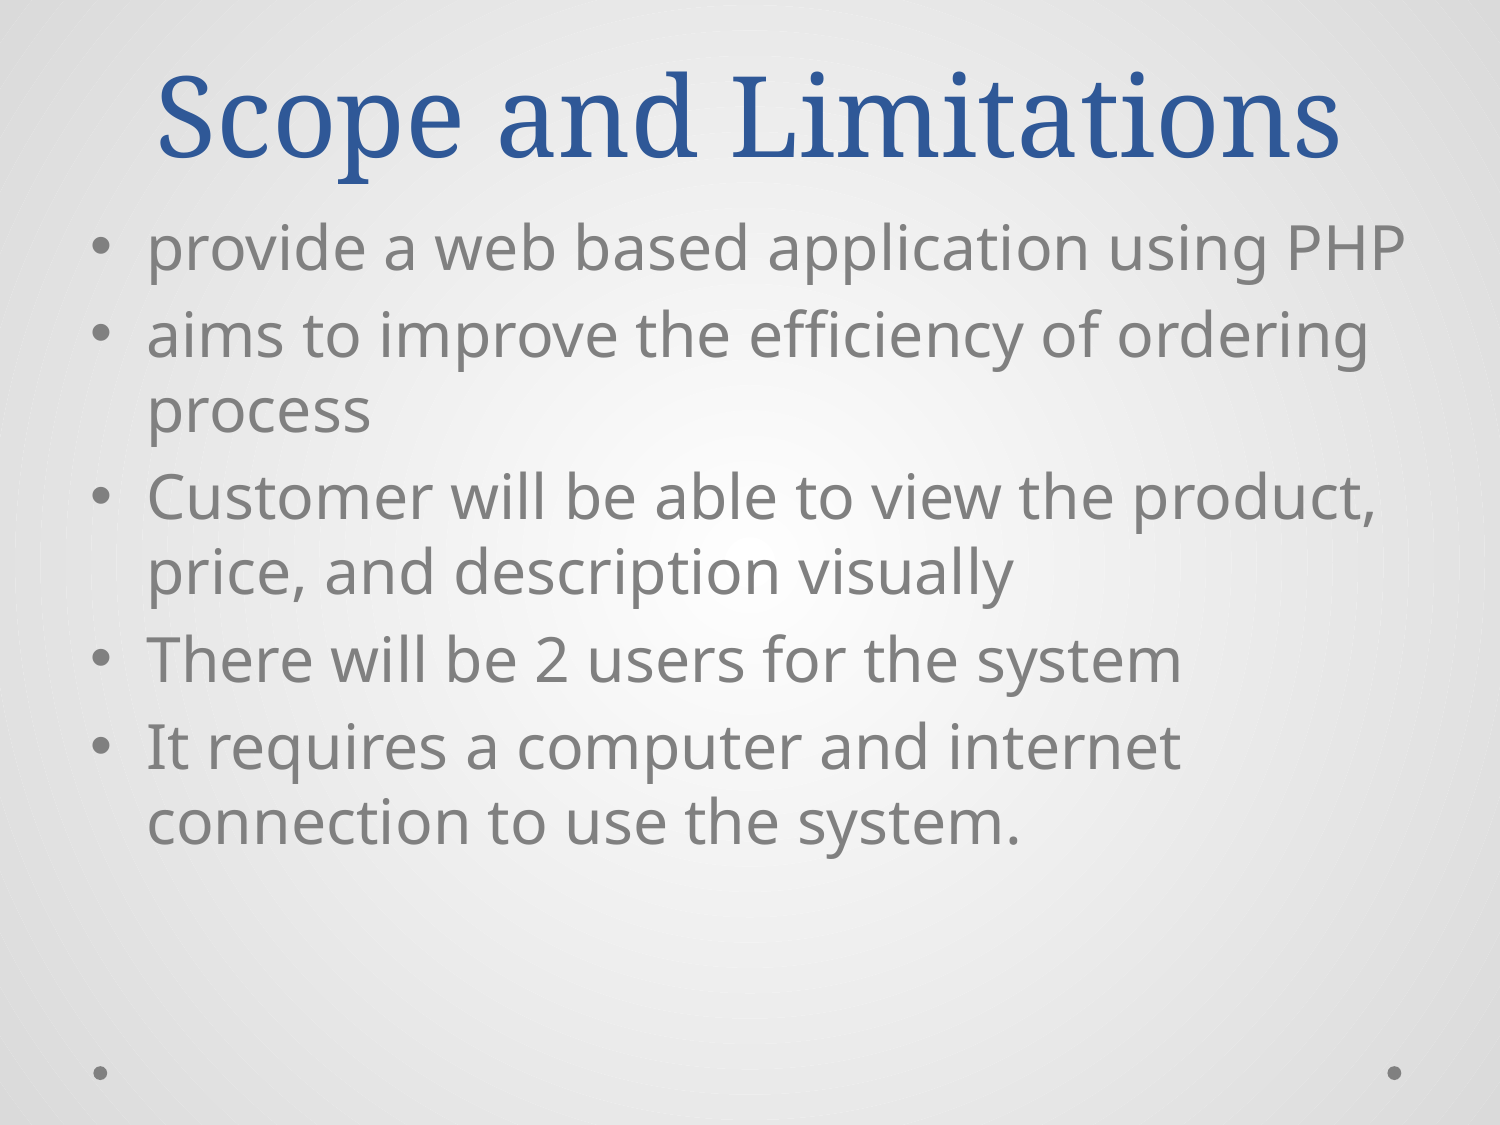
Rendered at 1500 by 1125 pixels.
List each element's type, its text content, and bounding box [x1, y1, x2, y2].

title Scope and Limitations [75, 24, 1425, 188]
list provide a web based application using PHP aims to improve the efficiency of ordering process Customer will be able to view the product, price, and description visually There will be 2 users for the system It requires a computer and internet connection to use the system. [75, 200, 1425, 1005]
